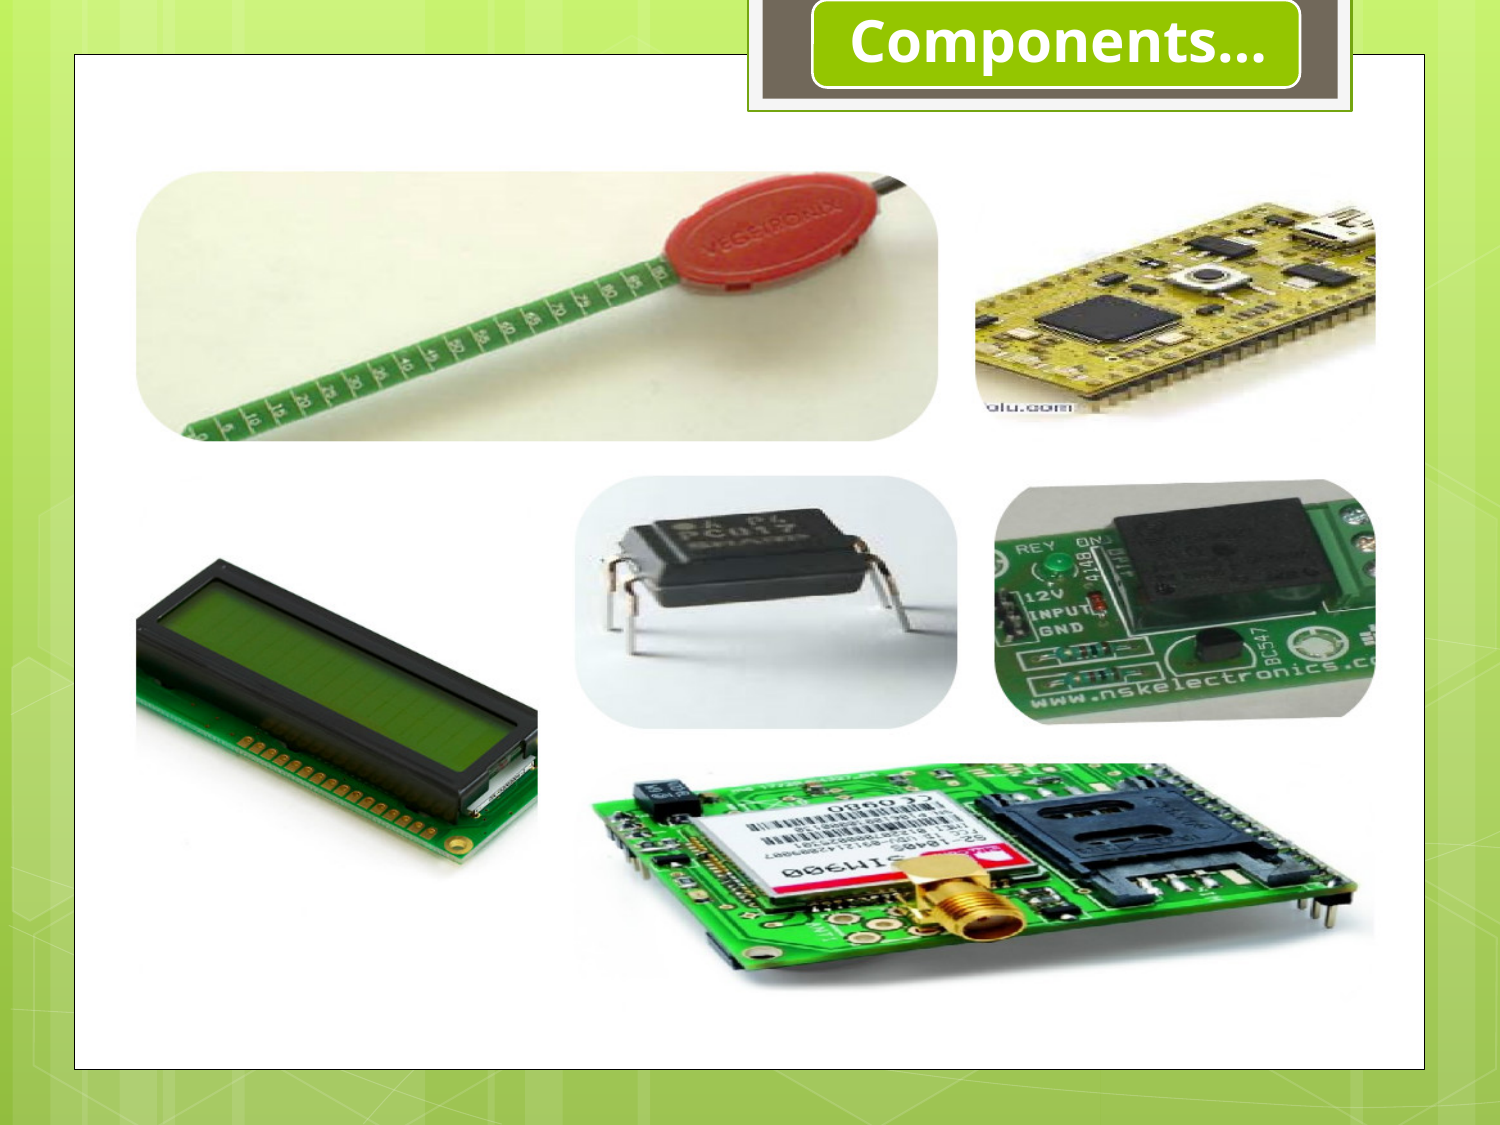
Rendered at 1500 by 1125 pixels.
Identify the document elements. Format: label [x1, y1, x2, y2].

text_box [812, 0, 1301, 88]
picture [99, 137, 1413, 1051]
